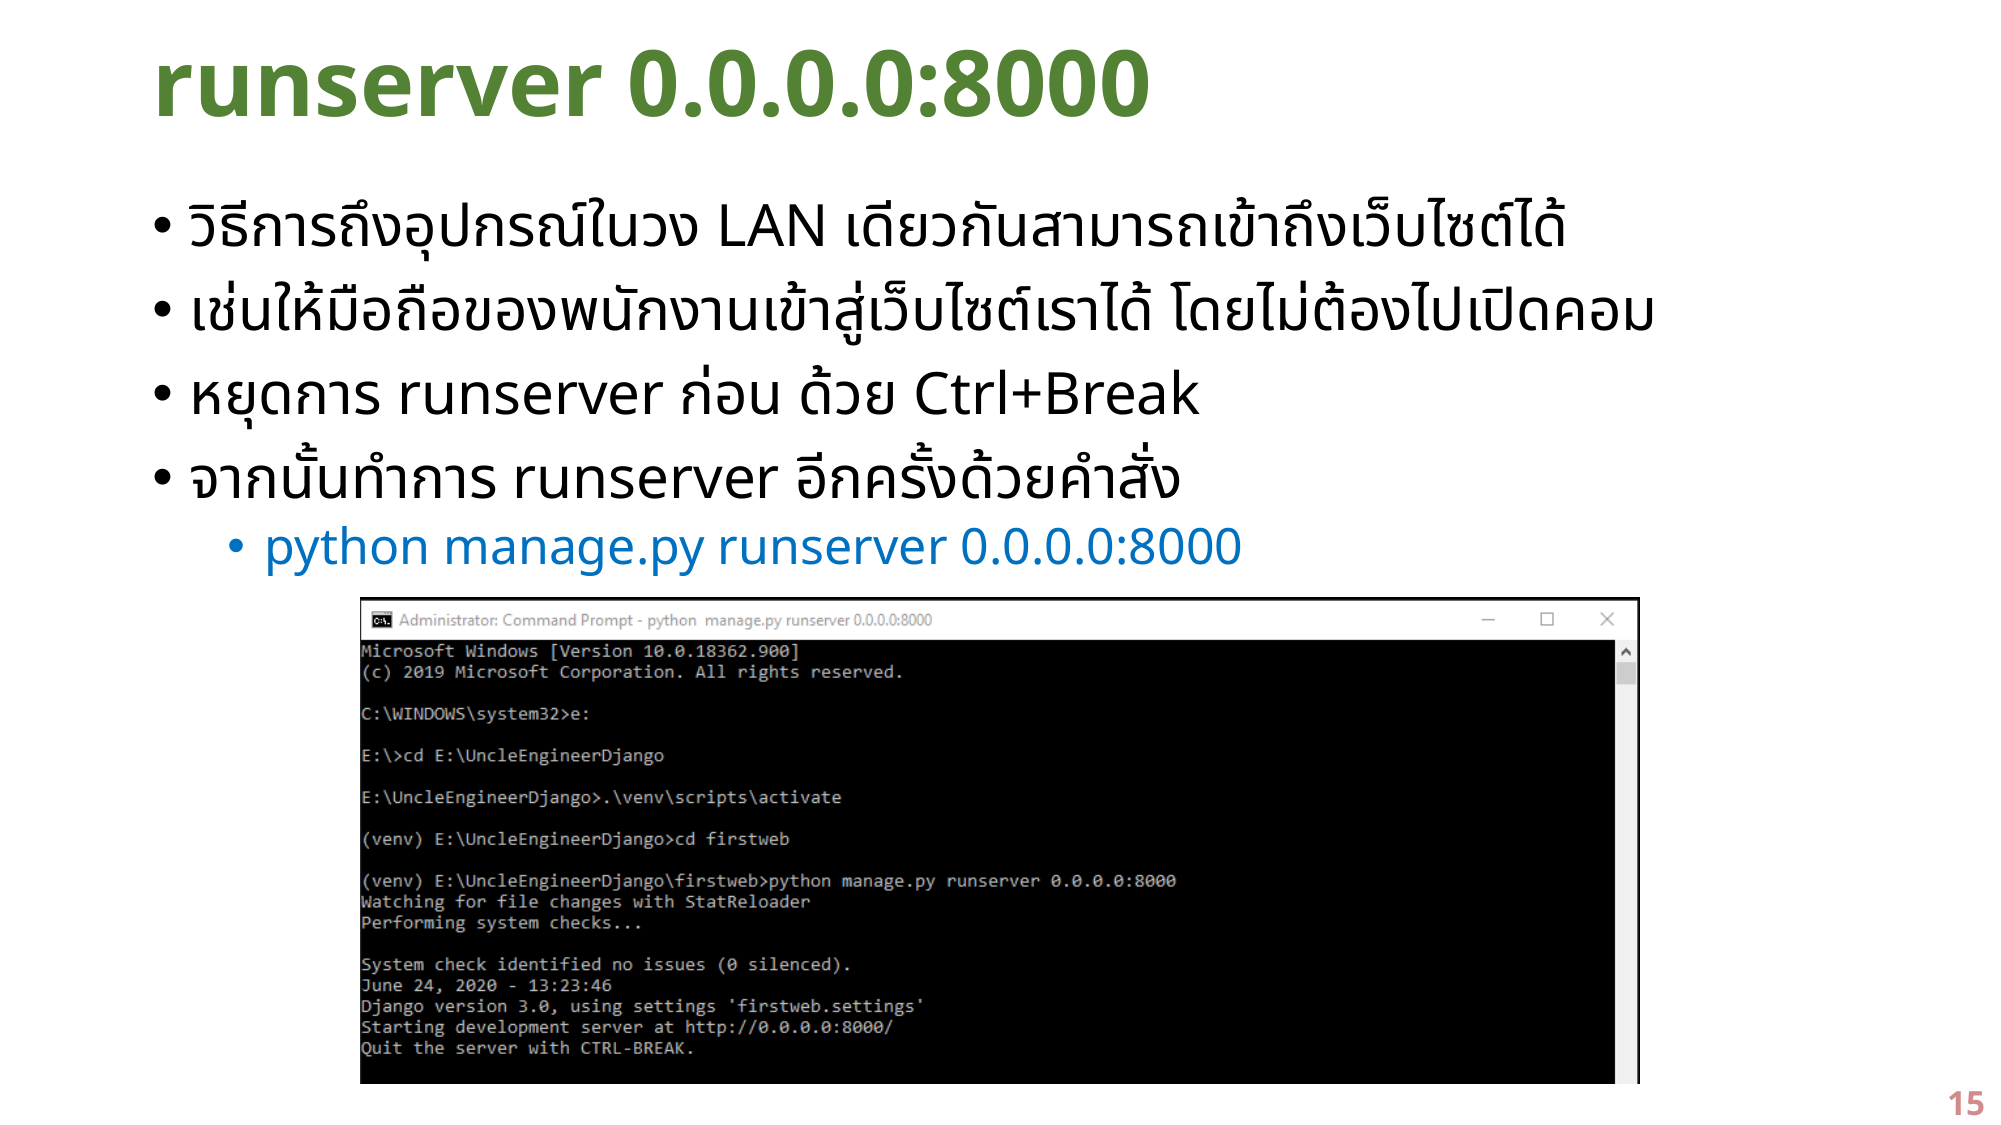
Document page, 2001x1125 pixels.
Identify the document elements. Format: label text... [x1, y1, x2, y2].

picture [360, 597, 1640, 1084]
title runserver 0.0.0.0:8000 [137, 22, 1863, 153]
slide_number 15 [1550, 1083, 2000, 1125]
list วิธีการถึงอุปกรณ์ในวง LAN เดียวกันสามารถเข้าถึงเว็บไซต์ได้ เช่นให้มือถือของพนักงานเข้าสู่เว็บไซต์เราได้ โดยไม่ต้องไปเปิดคอม หยุดการ runserver ก่อน ด้วย Ctrl+Break จากนั้นทำการ runserver อีกครั้งด้วยคำสั่ง python manage.py runserver 0.0.0.0:8000 [137, 189, 1863, 1016]
